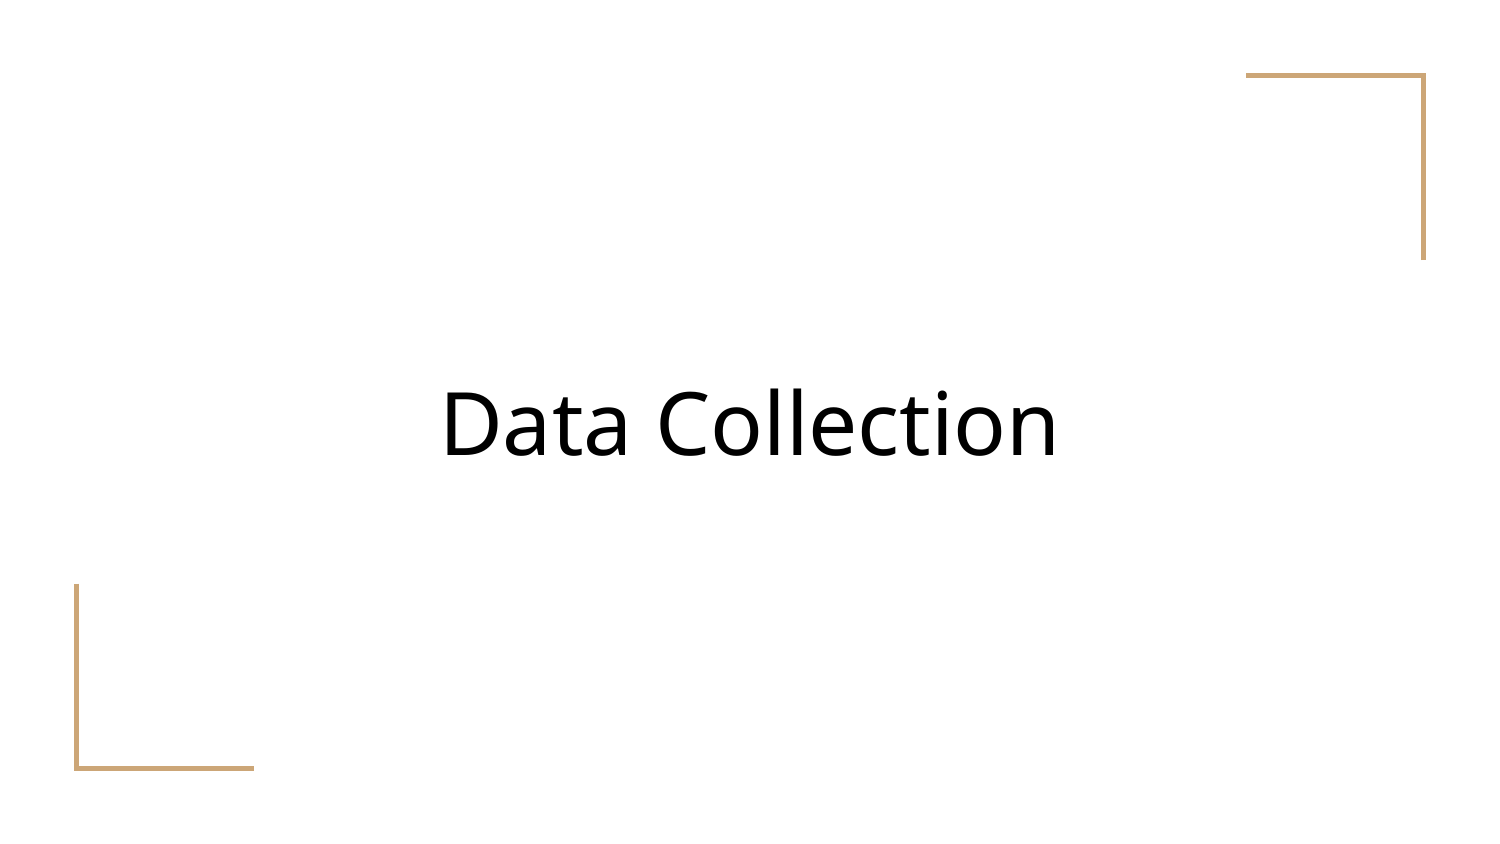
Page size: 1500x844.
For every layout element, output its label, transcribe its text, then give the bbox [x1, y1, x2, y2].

title Data Collection [126, 296, 1374, 548]
